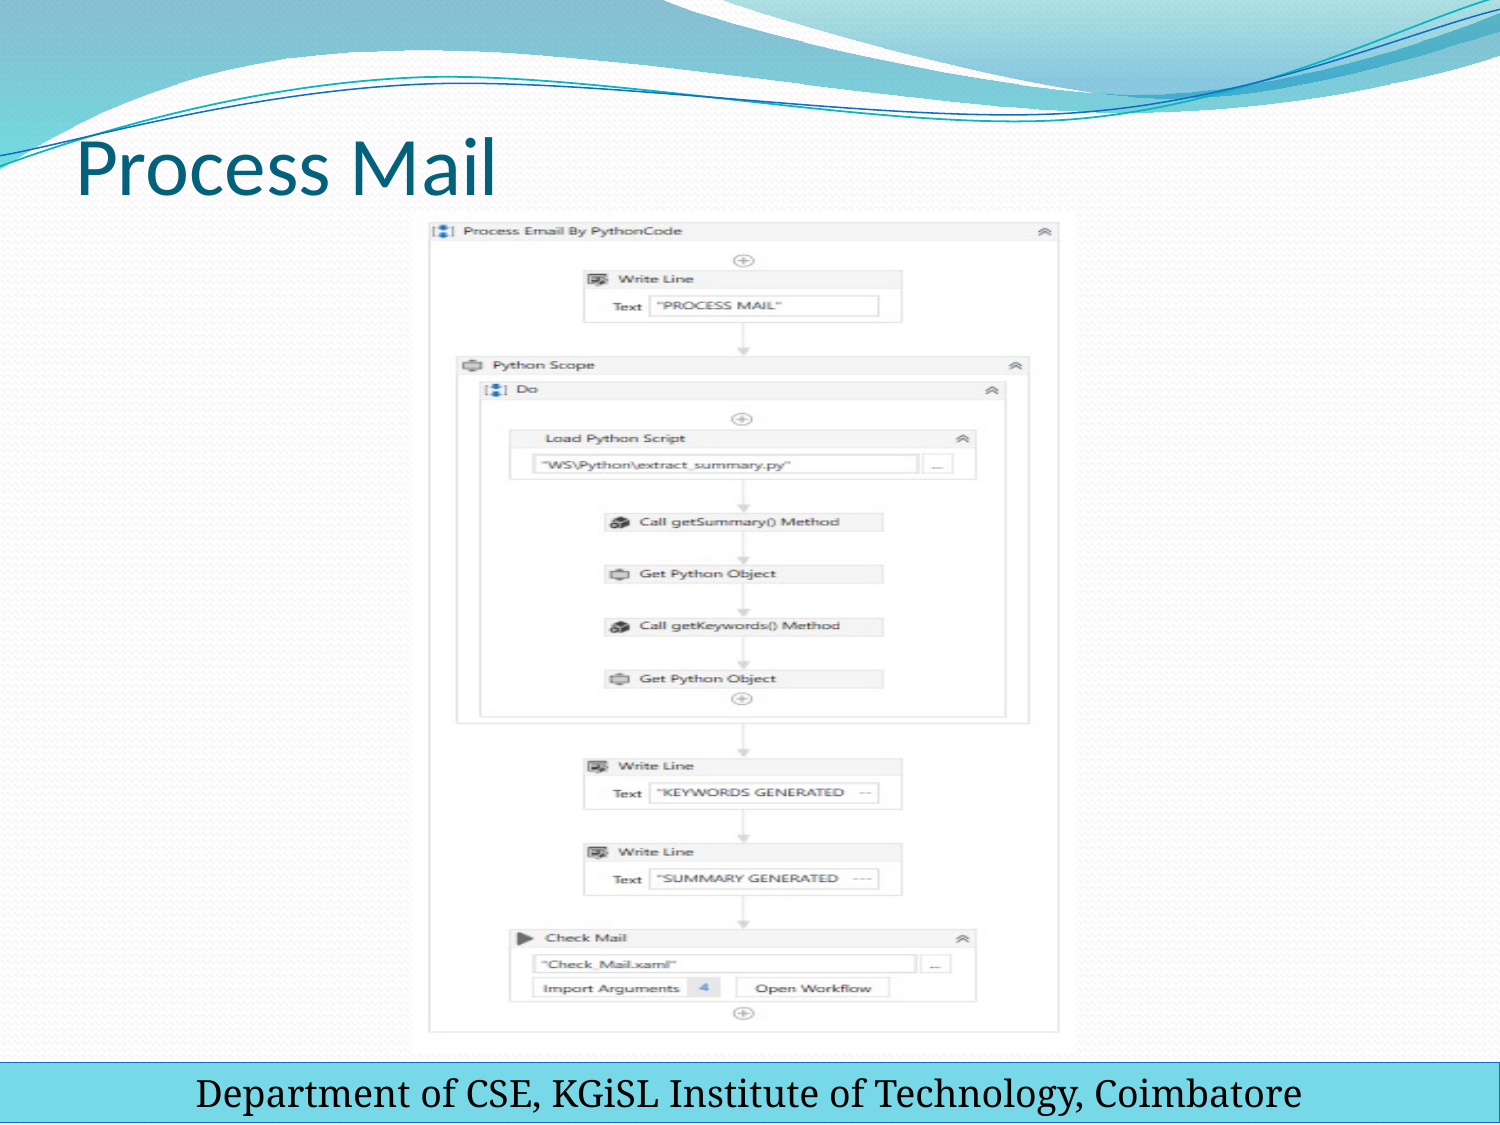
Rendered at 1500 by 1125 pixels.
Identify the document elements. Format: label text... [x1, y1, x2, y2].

text_box Department of CSE, KGiSL Institute of Technology, Coimbatore [0, 1062, 1500, 1123]
picture [412, 212, 1076, 1053]
title Process Mail [75, 24, 1425, 213]
